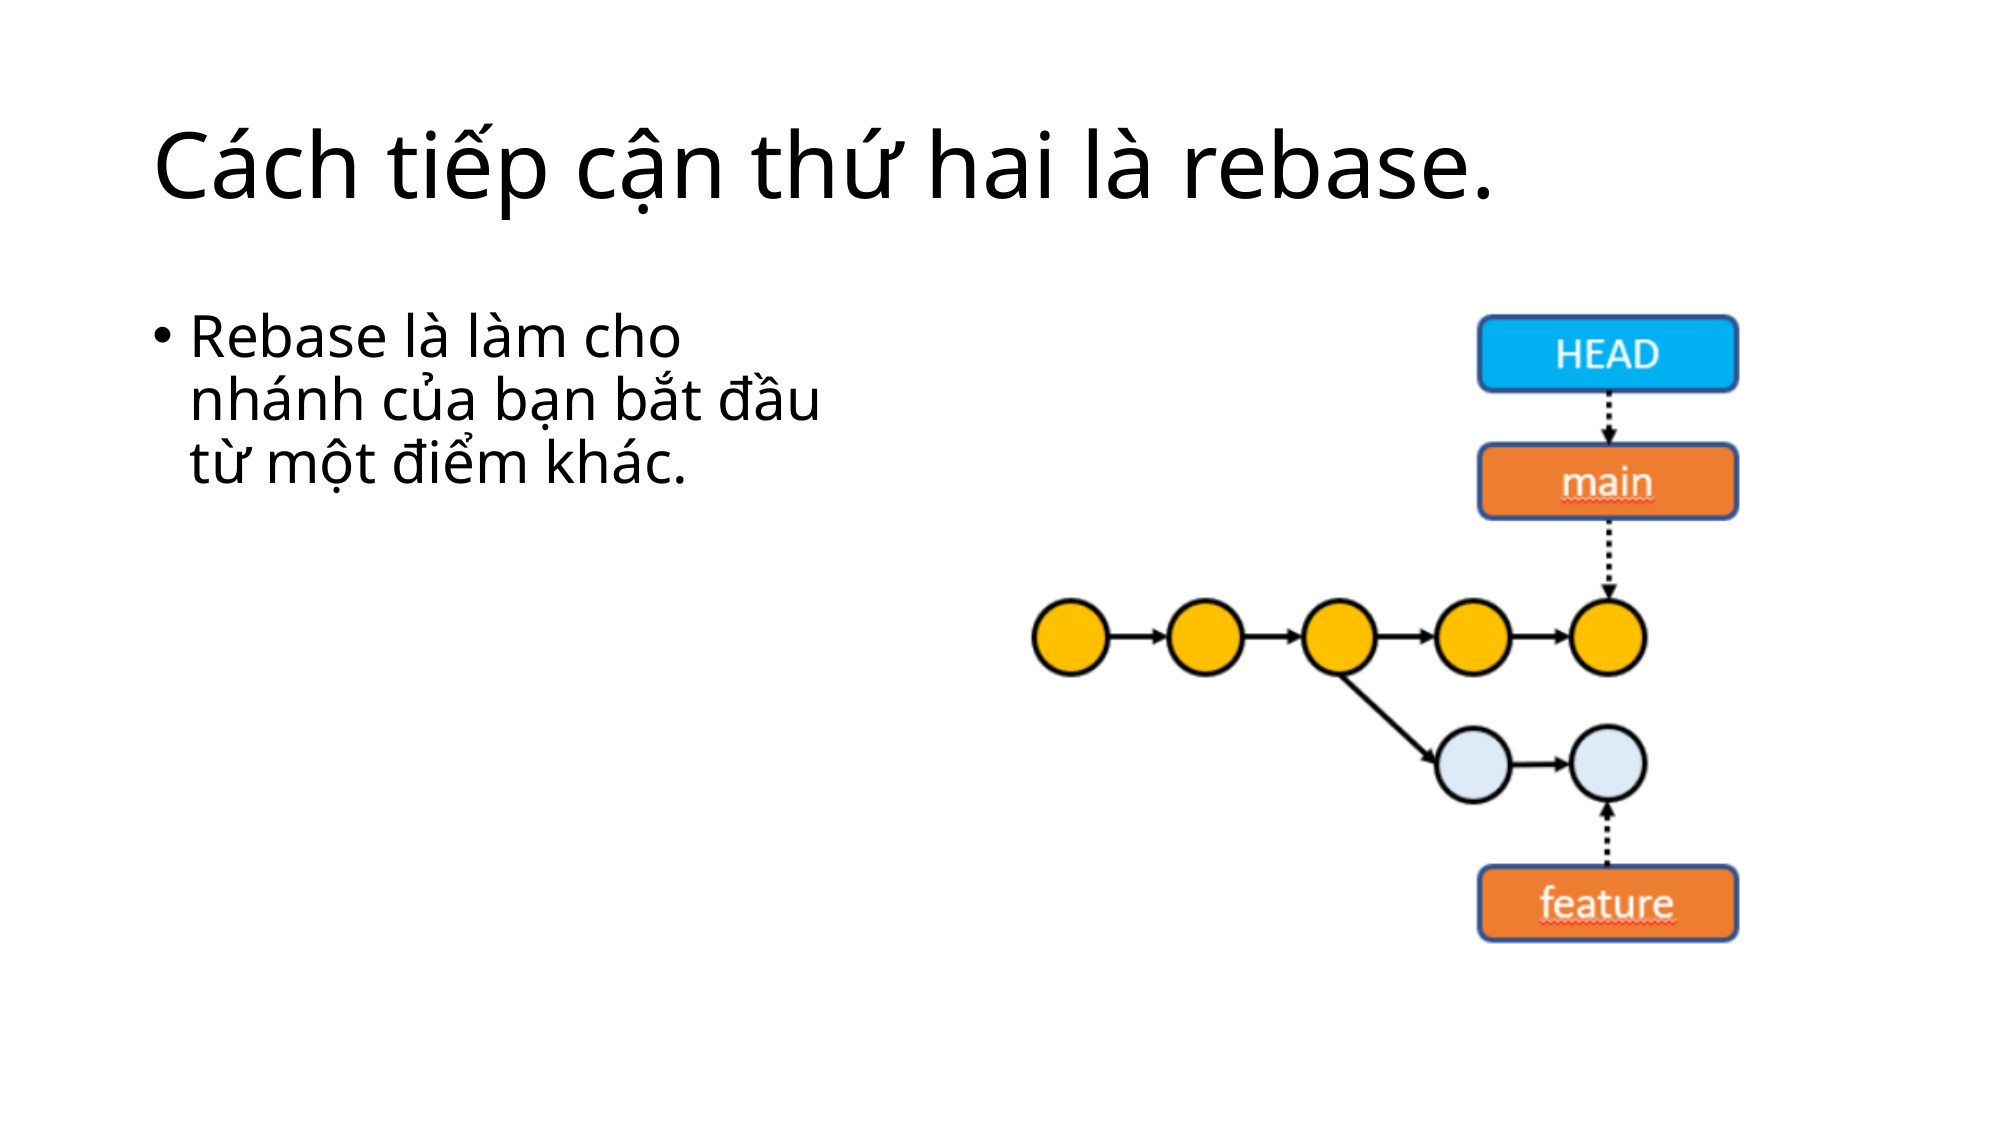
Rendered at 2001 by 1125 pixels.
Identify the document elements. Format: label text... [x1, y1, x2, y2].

picture [999, 298, 1876, 1022]
list Rebase là làm cho nhánh của bạn bắt đầu từ một điểm khác. [137, 299, 875, 1014]
title Cách tiếp cận thứ hai là rebase. [137, 59, 1863, 278]
